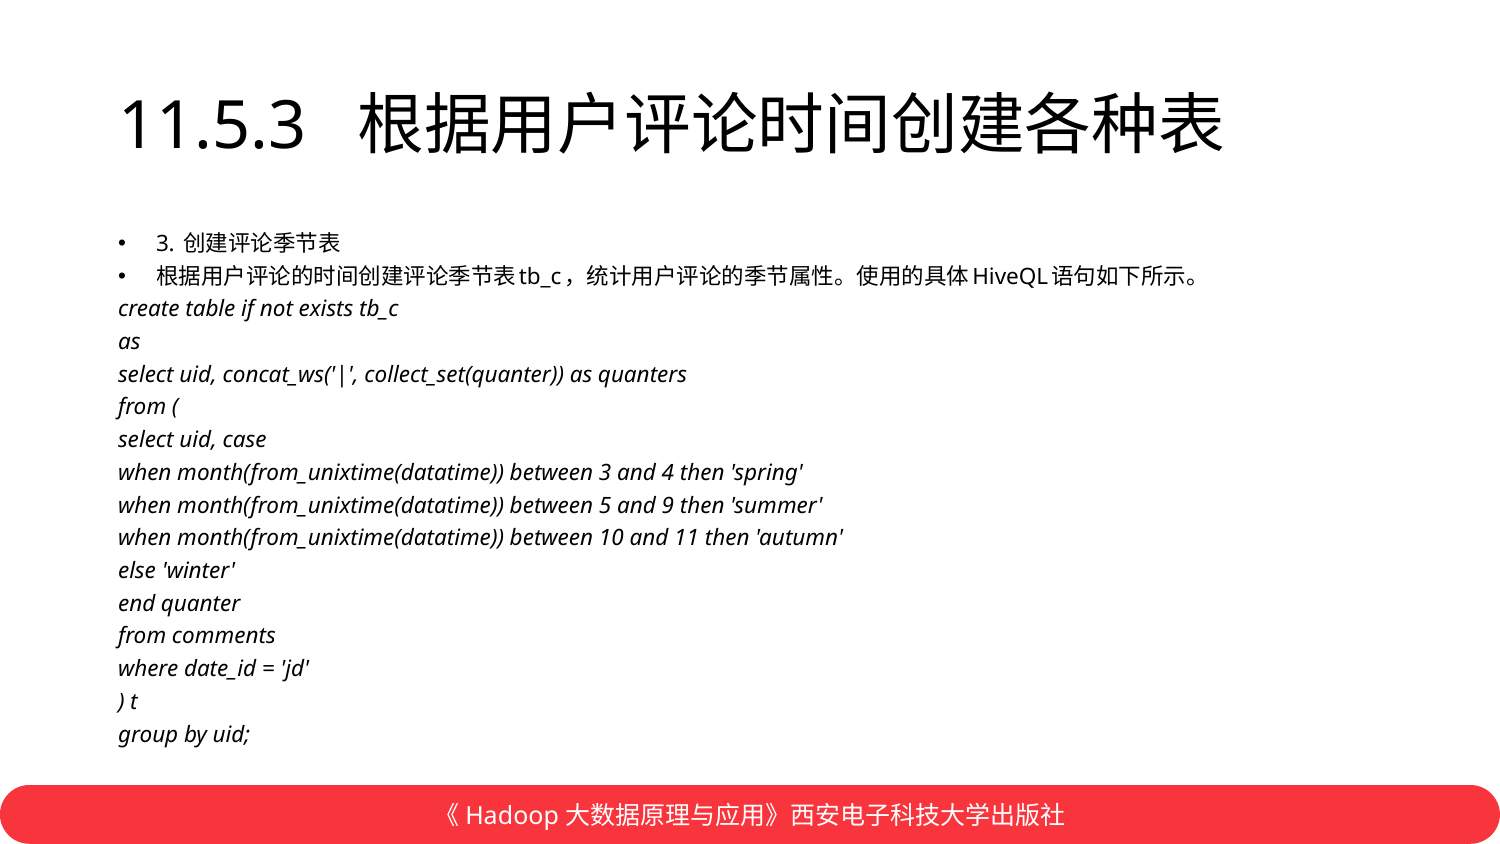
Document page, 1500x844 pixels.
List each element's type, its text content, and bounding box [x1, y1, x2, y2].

list 3. 创建评论季节表 根据用户评论的时间创建评论季节表tb_c，统计用户评论的季节属性。使用的具体HiveQL语句如下所示。 create table if not exists tb_c as select uid, concat_ws('|', collect_set(quanter)) as quanters from ( select uid, case when month(from_unixtime(datatime)) between 3 and 4 then 'spring' when month(from_unixtime(datatime)) between 5 and 9 then 'summer' when month(from_unixtime(datatime)) between 10 and 11 then 'autumn' else 'winter' end quanter from comments where date_id = 'jd' ) t group by uid; [103, 224, 1397, 760]
title 11.5.3 根据用户评论时间创建各种表 [103, 44, 1397, 208]
